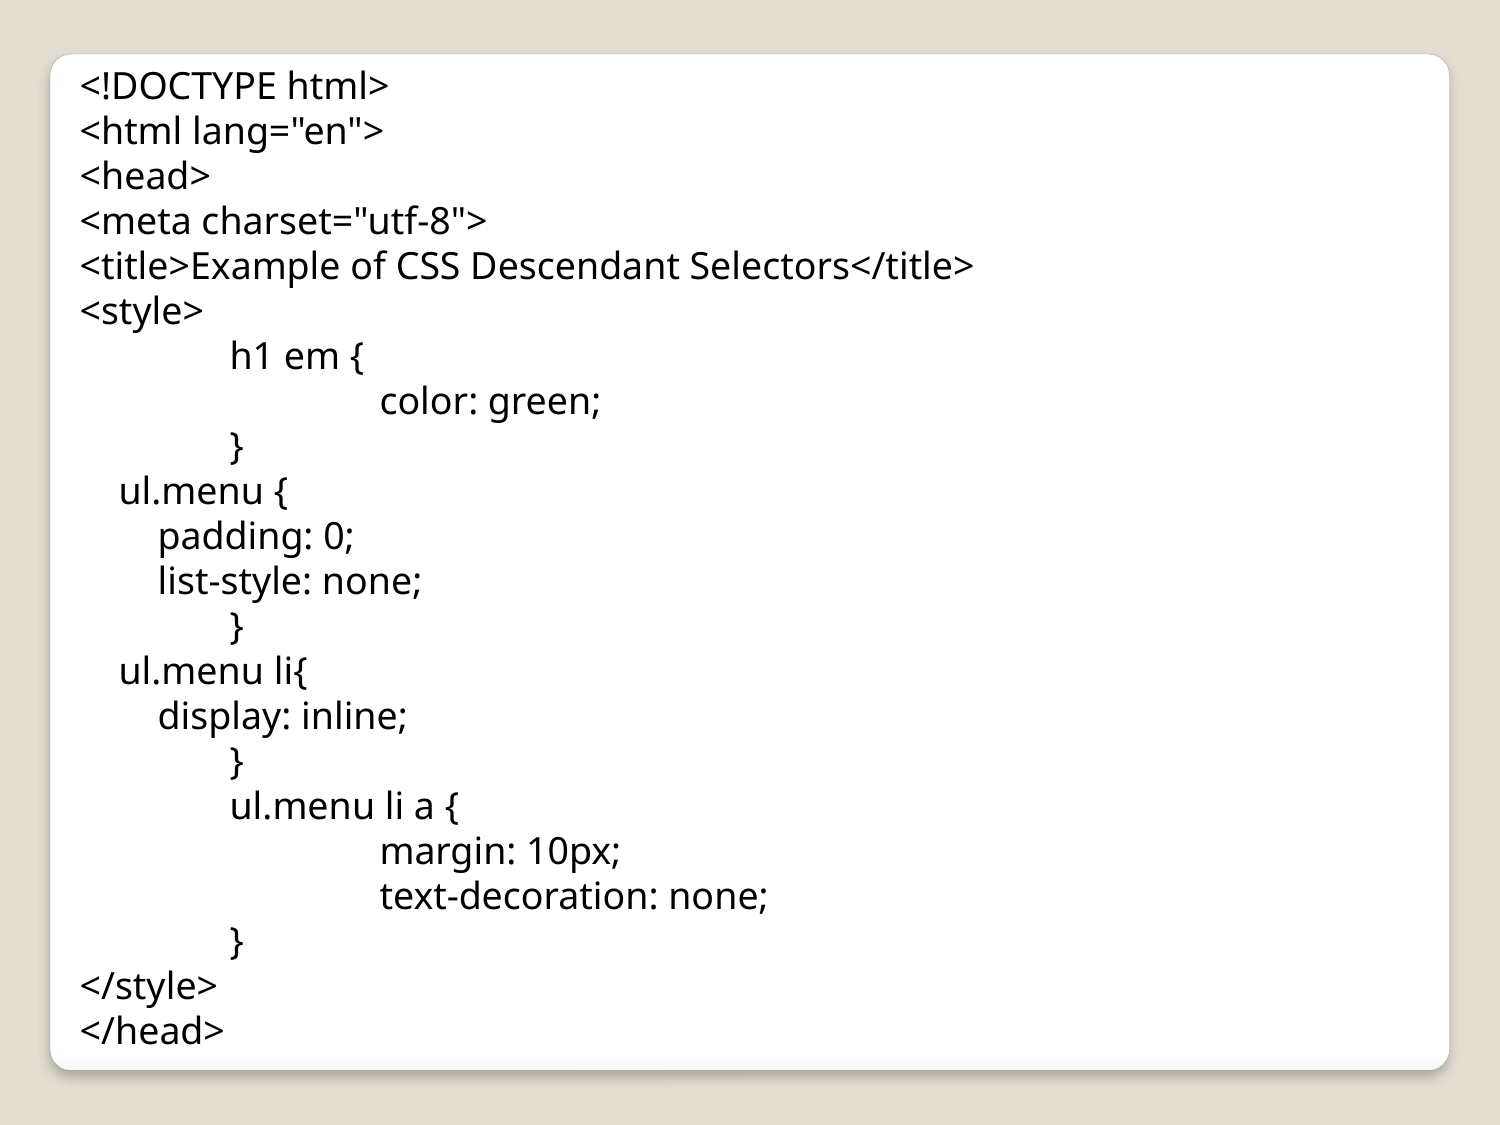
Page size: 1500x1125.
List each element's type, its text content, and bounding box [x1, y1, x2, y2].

text_box <!DOCTYPE html> <html lang="en"> <head> <meta charset="utf-8"> <title>Example of CSS Descendant Selectors</title> <style> h1 em { color: green; } ul.menu { padding: 0; list-style: none; } ul.menu li{ display: inline; } ul.menu li a { margin: 10px; text-decoration: none; } </style> </head> [64, 54, 1424, 1060]
